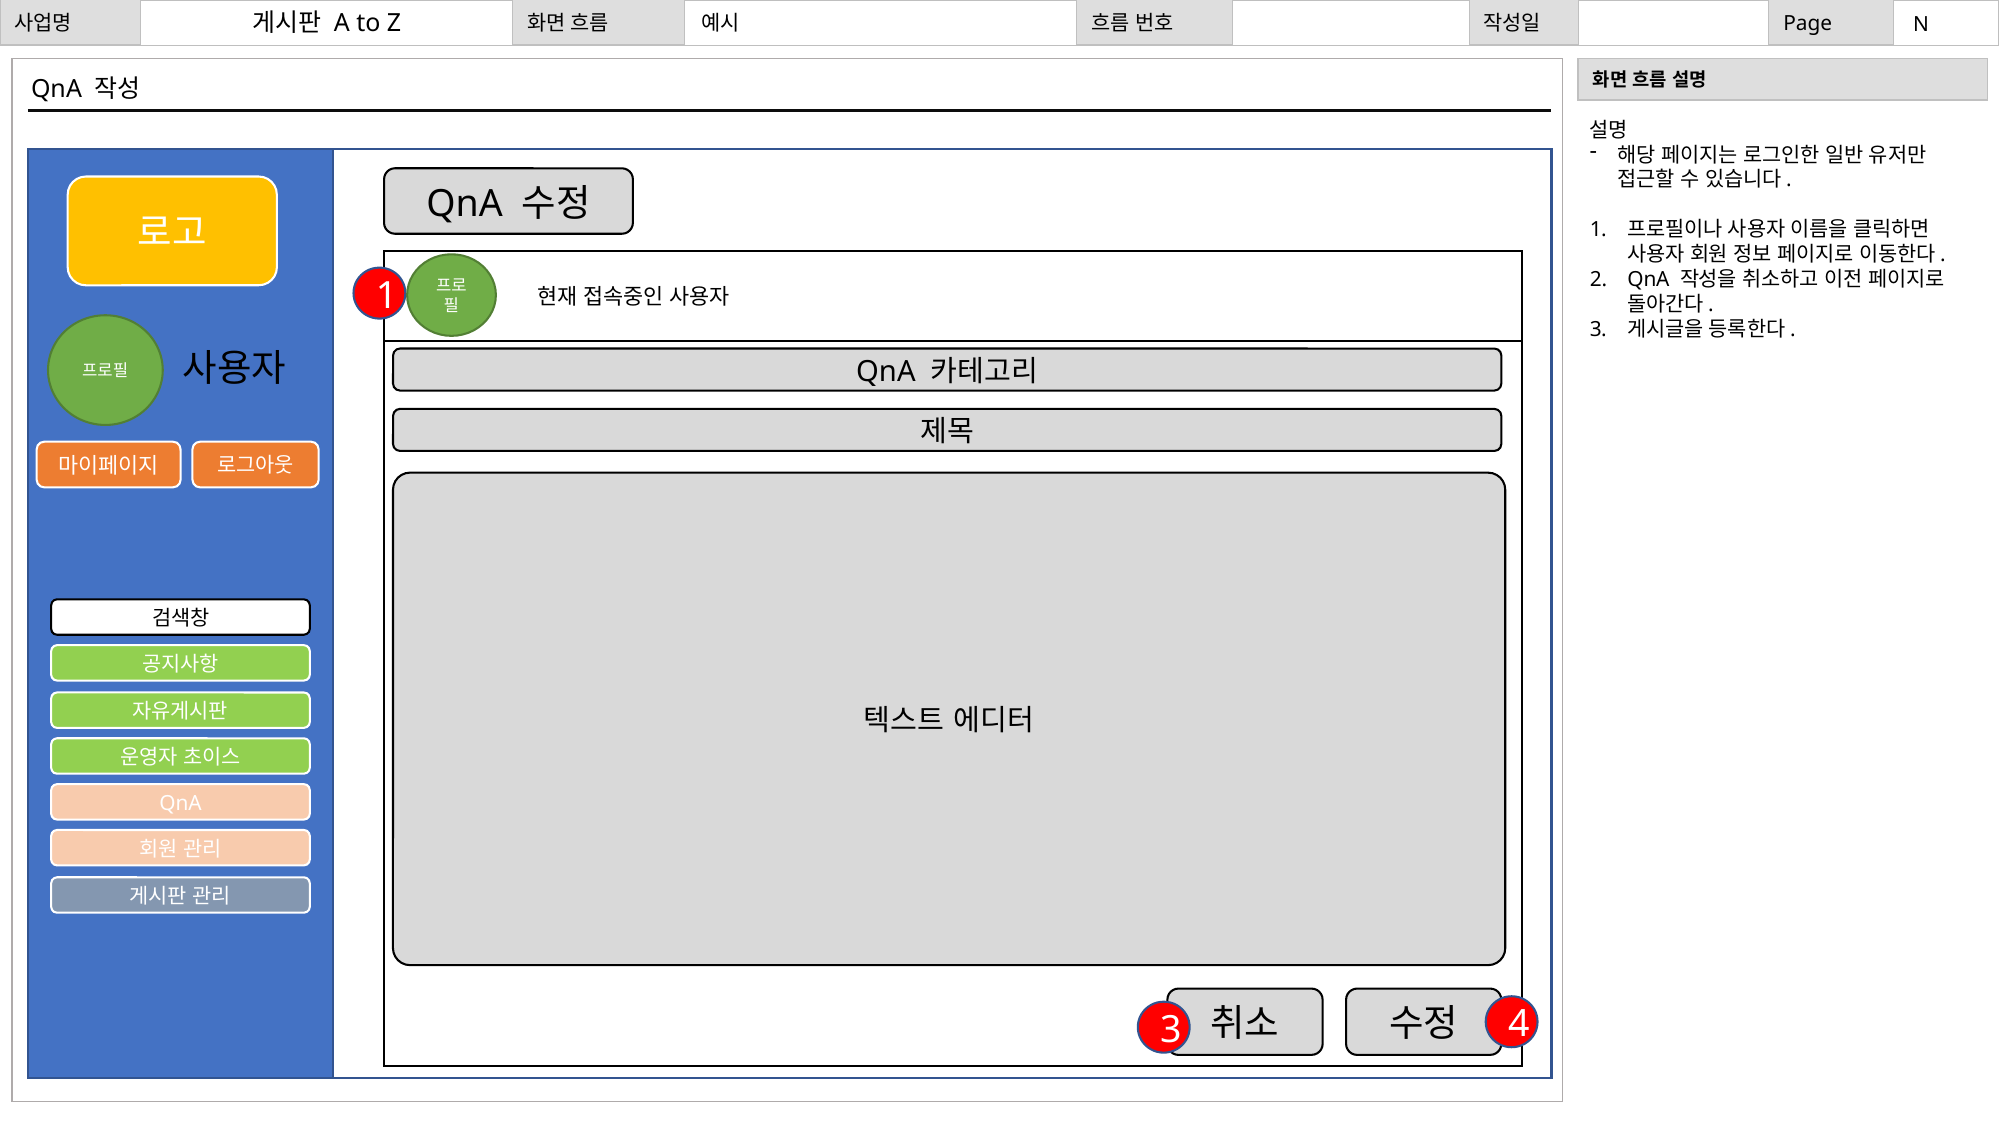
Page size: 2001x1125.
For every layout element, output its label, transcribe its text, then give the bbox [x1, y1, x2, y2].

text_box 프로필 [46, 314, 164, 426]
text_box 운영자 초이스 [50, 737, 311, 775]
text_box 회원 관리 [50, 828, 311, 867]
text_box 프로필 [406, 253, 497, 337]
text_box [27, 148, 334, 1079]
text_box 1 [352, 266, 406, 320]
text_box N [1898, 0, 1993, 47]
text_box 3 [1136, 1000, 1191, 1054]
text_box QnA 작성 [16, 65, 523, 110]
table_cell [385, 342, 1521, 1065]
text_box QnA 수정 [383, 167, 634, 235]
text_box 수정 [1345, 987, 1502, 1056]
text_box 사용자 [168, 336, 302, 397]
text_box 설명 해당 페이지는 로그인한 일반 유저만 접근할 수 있습니다. 프로필이나 사용자 이름을 클릭하면 사용자 회원 정보 페이지로 이동한다. QnA 작성을 취소하고 이전 페이지로 돌아간다. 게시글을 등록한다. [1574, 108, 1984, 374]
table_header [385, 252, 1521, 340]
text_box [334, 148, 1553, 1079]
text_box 제목 [391, 407, 1503, 452]
text_box 게시판 관리 [50, 876, 311, 914]
text_box 마이페이지 [35, 440, 182, 489]
text_box QnA 카테고리 [391, 347, 1503, 392]
text_box 검색창 [50, 598, 311, 636]
text_box 4 [1484, 995, 1539, 1049]
text_box 자유게시판 [50, 691, 311, 729]
text_box 텍스트 에디터 [391, 471, 1507, 967]
text_box 로고 [66, 175, 278, 287]
text_box 로그아웃 [191, 440, 320, 489]
text_box 게시판 A to Z [237, 0, 417, 44]
title 예시 [686, 0, 1078, 47]
text_box 취소 [1166, 987, 1324, 1056]
list [1233, 0, 1469, 45]
text_box 공지사항 [50, 644, 311, 682]
text_box QnA [50, 783, 311, 821]
text_box 현재 접속중인 사용자 [496, 274, 771, 316]
